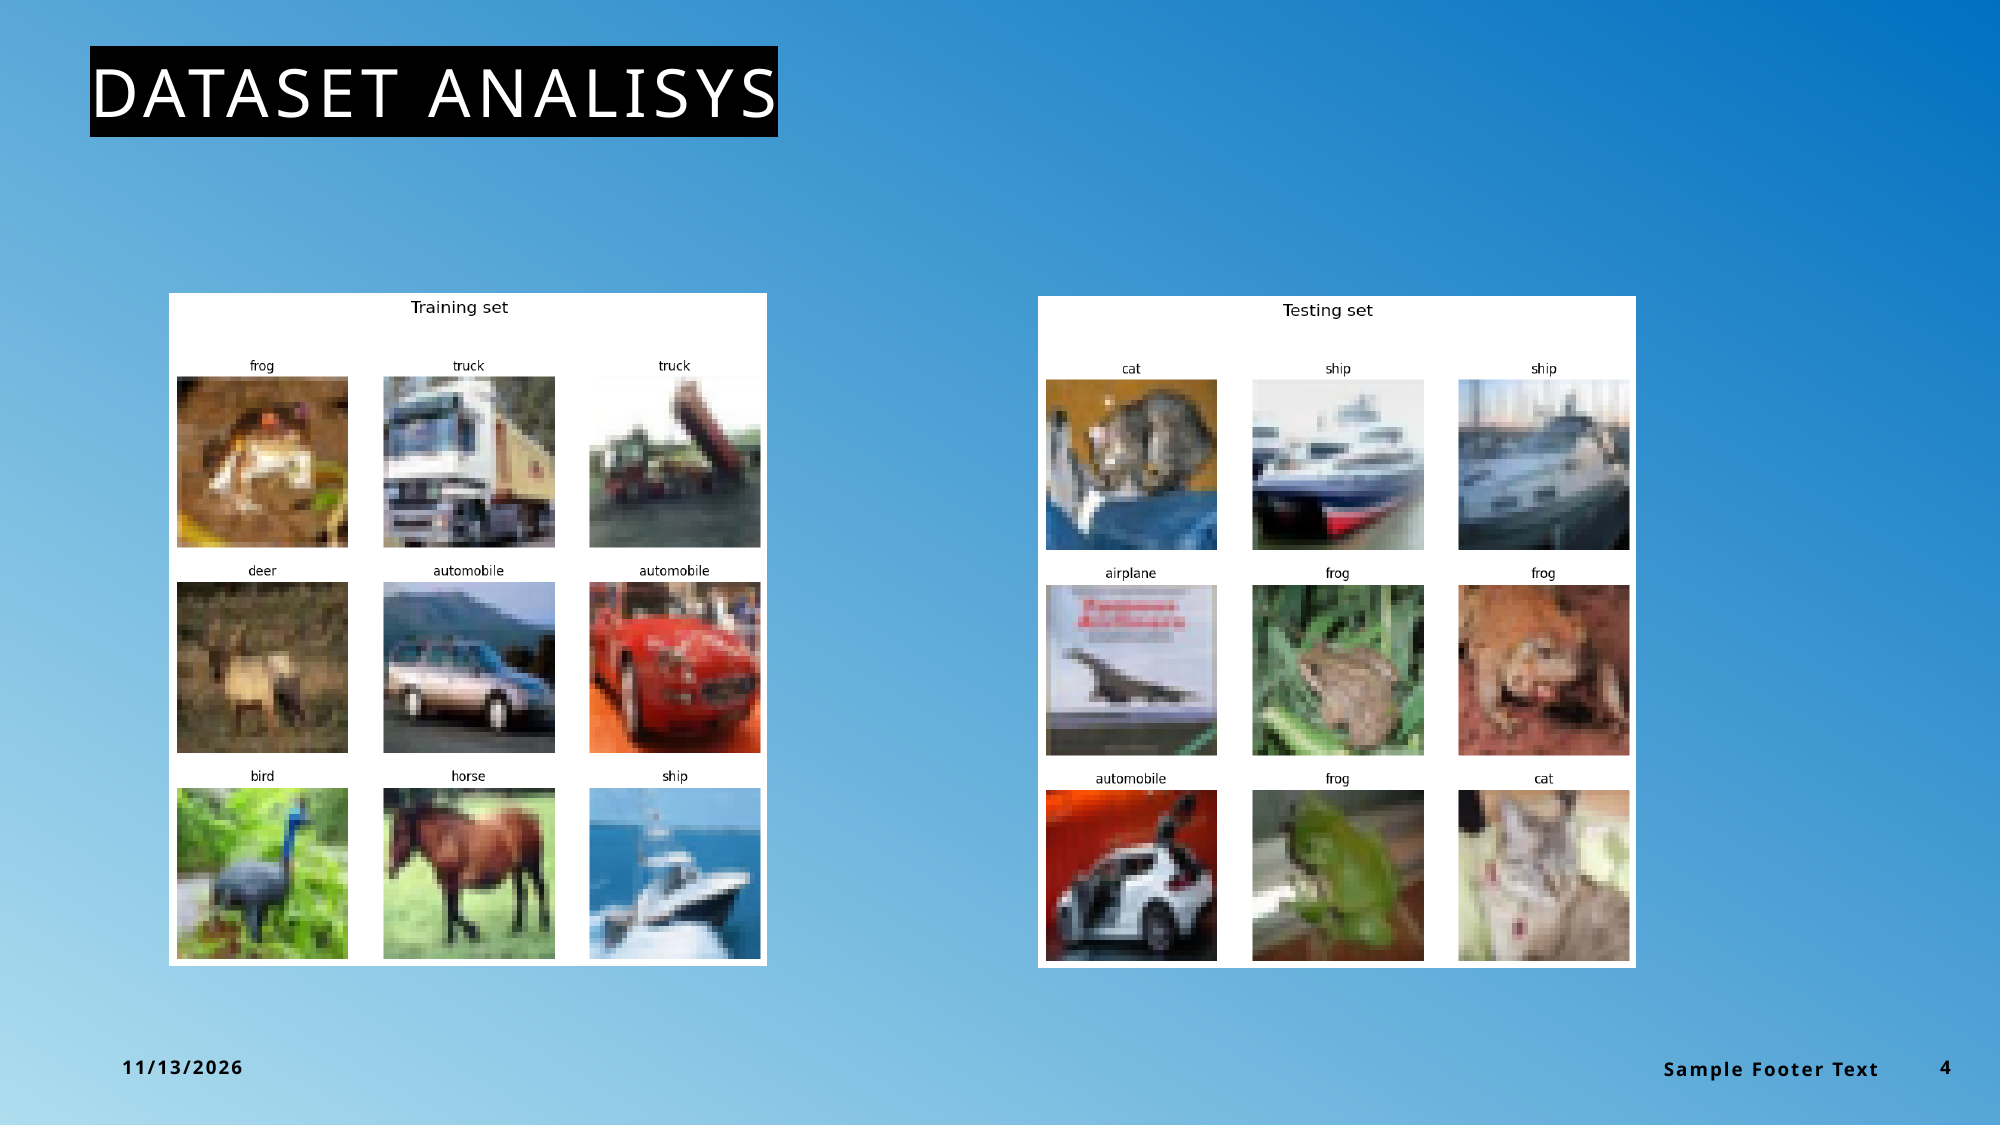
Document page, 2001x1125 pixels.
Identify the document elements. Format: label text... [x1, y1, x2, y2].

slide_number 4 [1877, 1038, 1966, 1099]
picture [169, 293, 767, 966]
footer Sample Footer Text [1317, 1038, 1877, 1099]
picture [1038, 296, 1636, 968]
title DATASET ANALISYS [74, 4, 1636, 161]
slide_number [107, 1038, 601, 1099]
